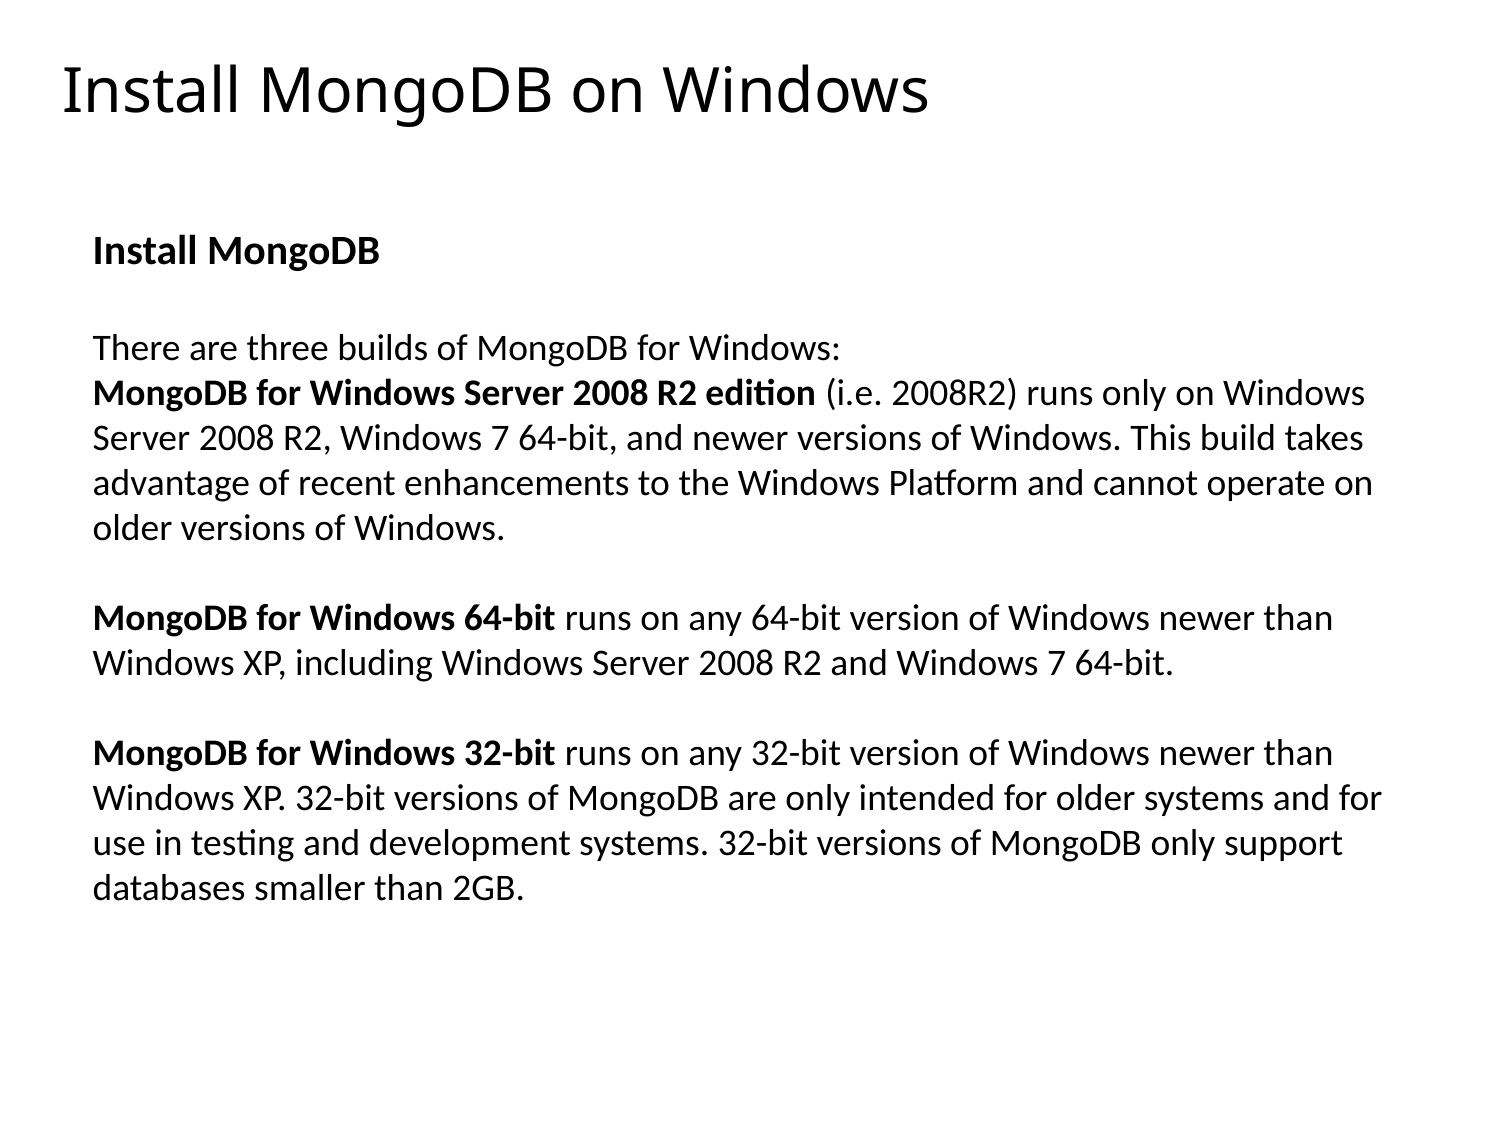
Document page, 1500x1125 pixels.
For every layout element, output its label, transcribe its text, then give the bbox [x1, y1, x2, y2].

text_box Install MongoDB There are three builds of MongoDB for Windows: MongoDB for Windows Server 2008 R2 edition (i.e. 2008R2) runs only on Windows Server 2008 R2, Windows 7 64-bit, and newer versions of Windows. This build takes advantage of recent enhancements to the Windows Platform and cannot operate on older versions of Windows. MongoDB for Windows 64-bit runs on any 64-bit version of Windows newer than Windows XP, including Windows Server 2008 R2 and Windows 7 64-bit. MongoDB for Windows 32-bit runs on any 32-bit version of Windows newer than Windows XP. 32-bit versions of MongoDB are only intended for older systems and for use in testing and development systems. 32-bit versions of MongoDB only support databases smaller than 2GB. [78, 215, 1438, 961]
title Install MongoDB on Windows [62, 50, 1413, 150]
